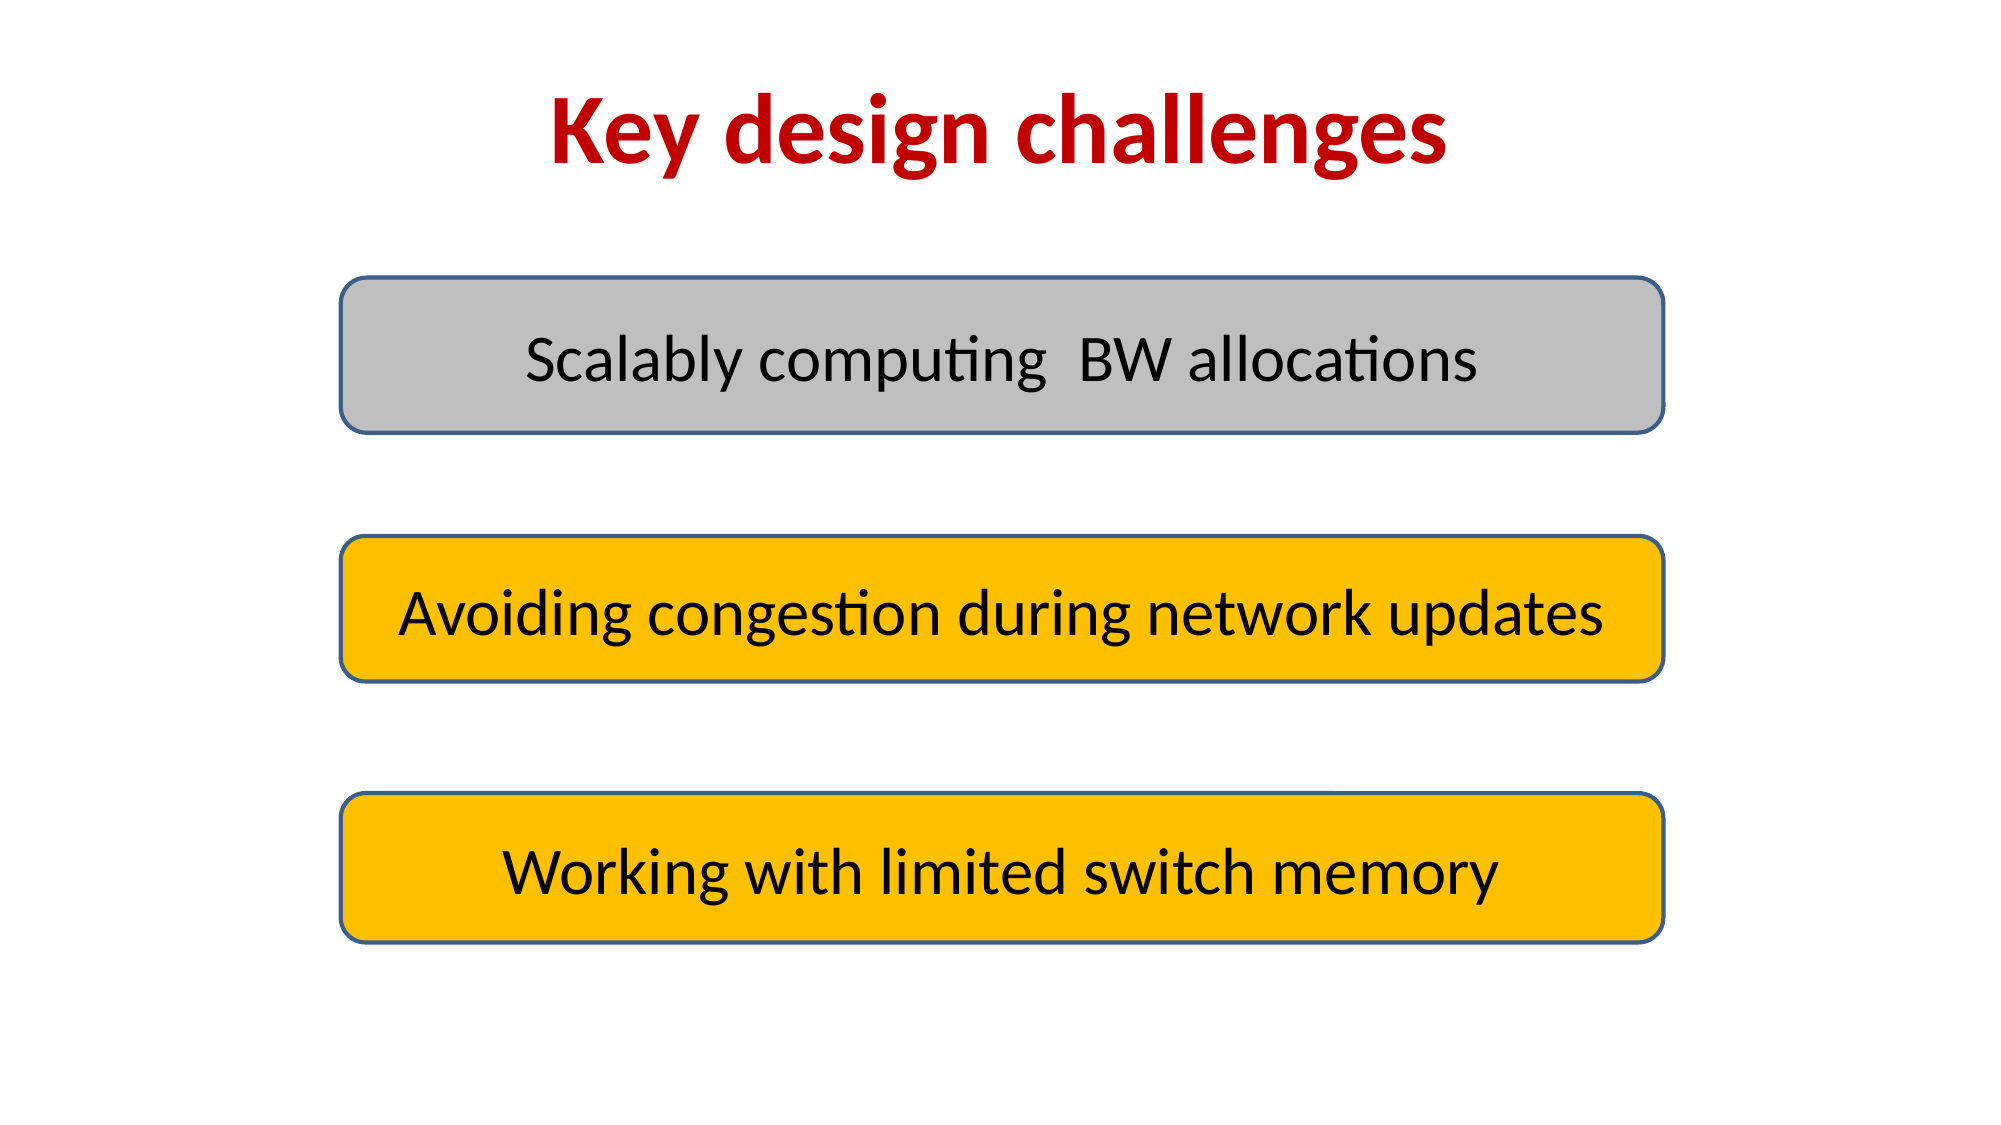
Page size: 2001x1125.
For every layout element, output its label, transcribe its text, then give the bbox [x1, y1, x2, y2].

text_box Avoiding congestion during network updates [338, 533, 1666, 684]
title Key design challenges [44, 47, 1957, 199]
text_box Working with limited switch memory [338, 790, 1666, 945]
text_box Scalably computing BW allocations [338, 275, 1666, 435]
